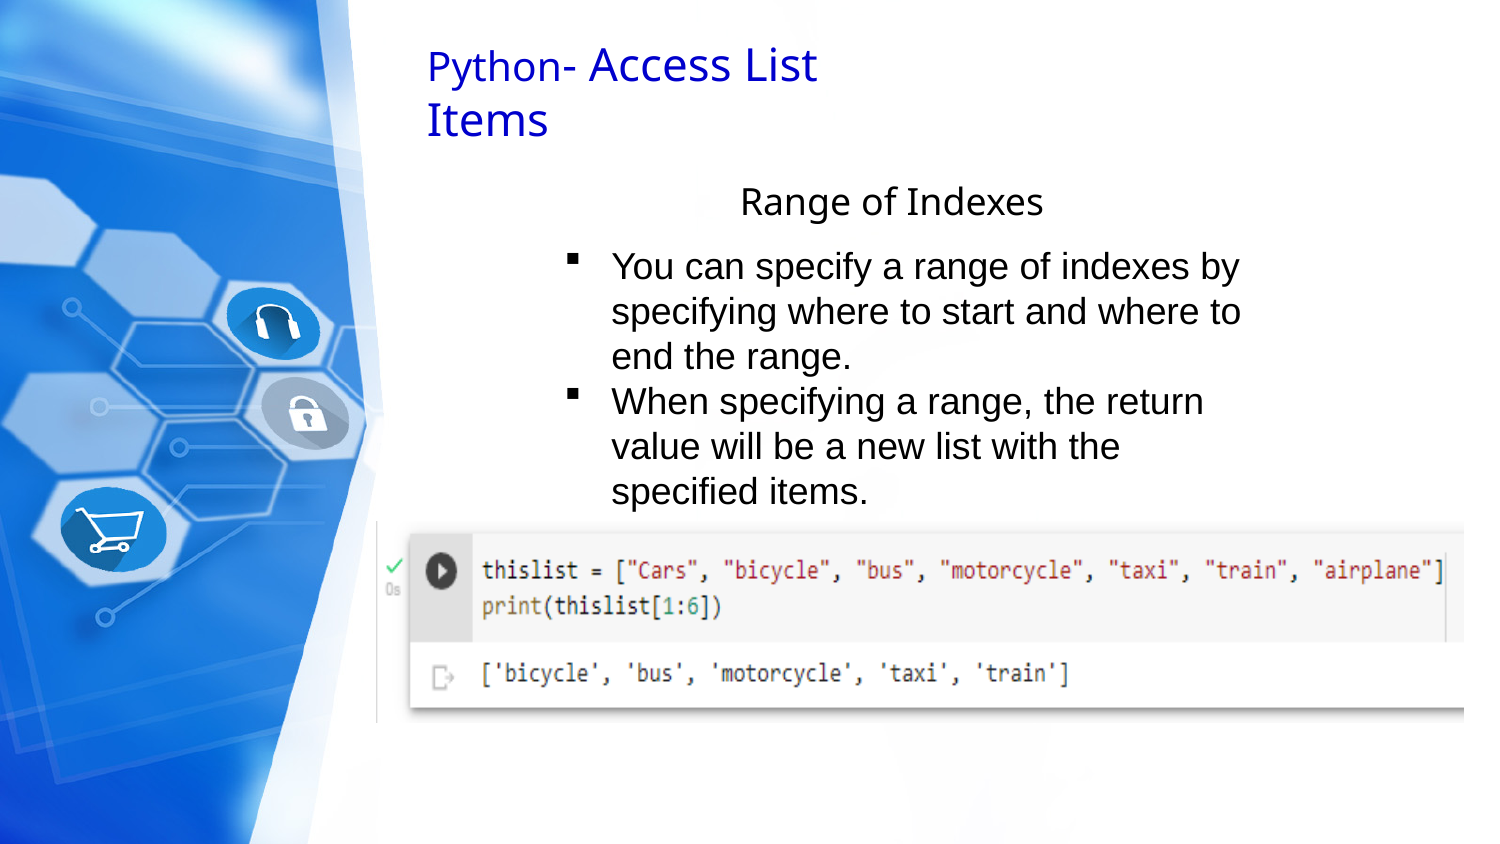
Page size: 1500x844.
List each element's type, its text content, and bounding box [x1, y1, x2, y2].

text_box Python- Access List Items [411, 28, 888, 154]
picture [0, 0, 1500, 844]
text_box You can specify a range of indexes by specifying where to start and where to end the range. When specifying a range, the return value will be a new list with the specified items. [549, 234, 1267, 519]
text_box Range of Indexes [724, 170, 1076, 234]
